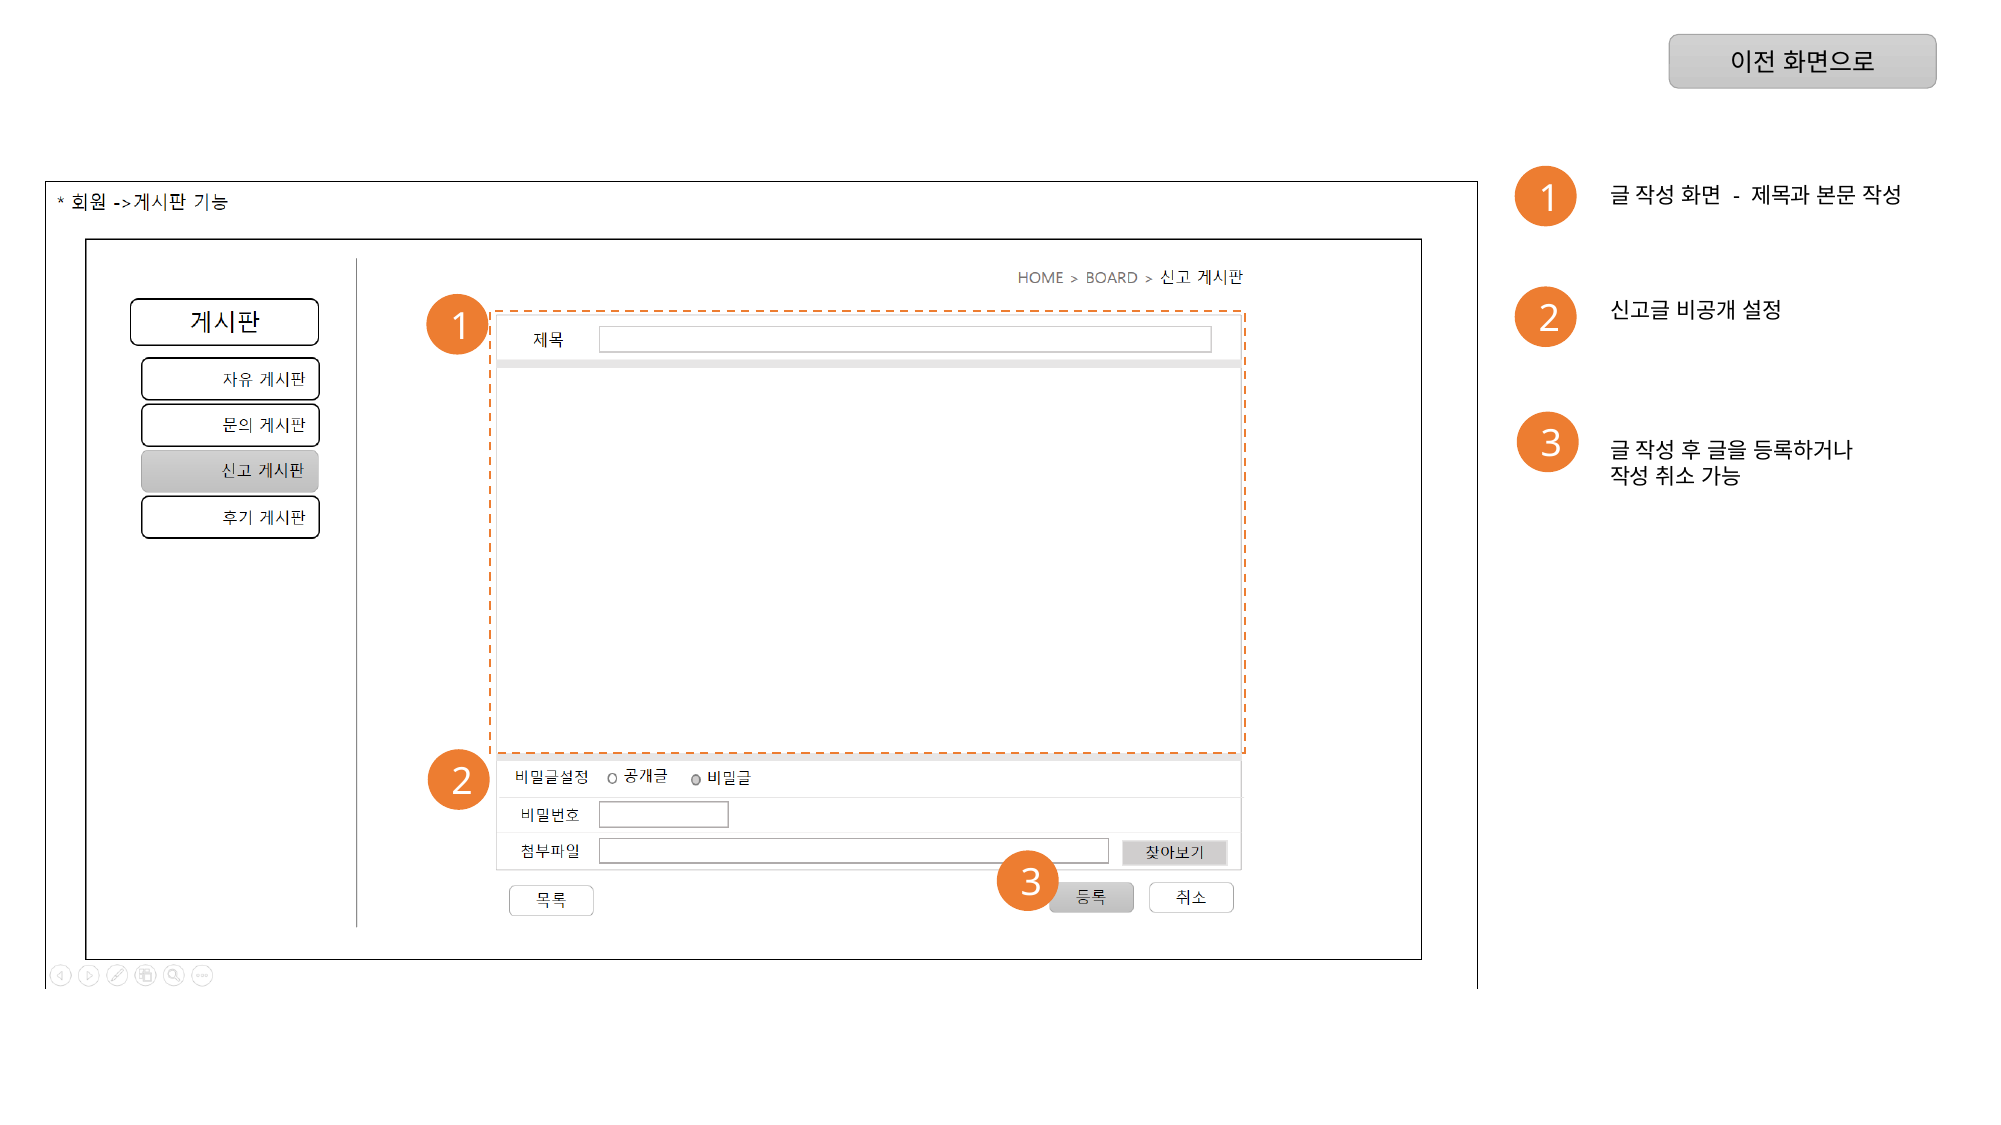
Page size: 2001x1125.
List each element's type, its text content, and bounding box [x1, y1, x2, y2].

picture [46, 182, 1477, 989]
text_box 3 [1515, 410, 1580, 474]
text_box 이전 화면으로 [1668, 33, 1937, 89]
text_box 신고글 비공개 설정 [1595, 289, 1898, 330]
text_box 글 작성 화면 - 제목과 본문 작성 [1595, 174, 1977, 215]
text_box 1 [1513, 164, 1578, 228]
text_box 2 [1513, 285, 1578, 349]
text_box 글 작성 후 글을 등록하거나 작성 취소 가능 [1595, 429, 1957, 497]
